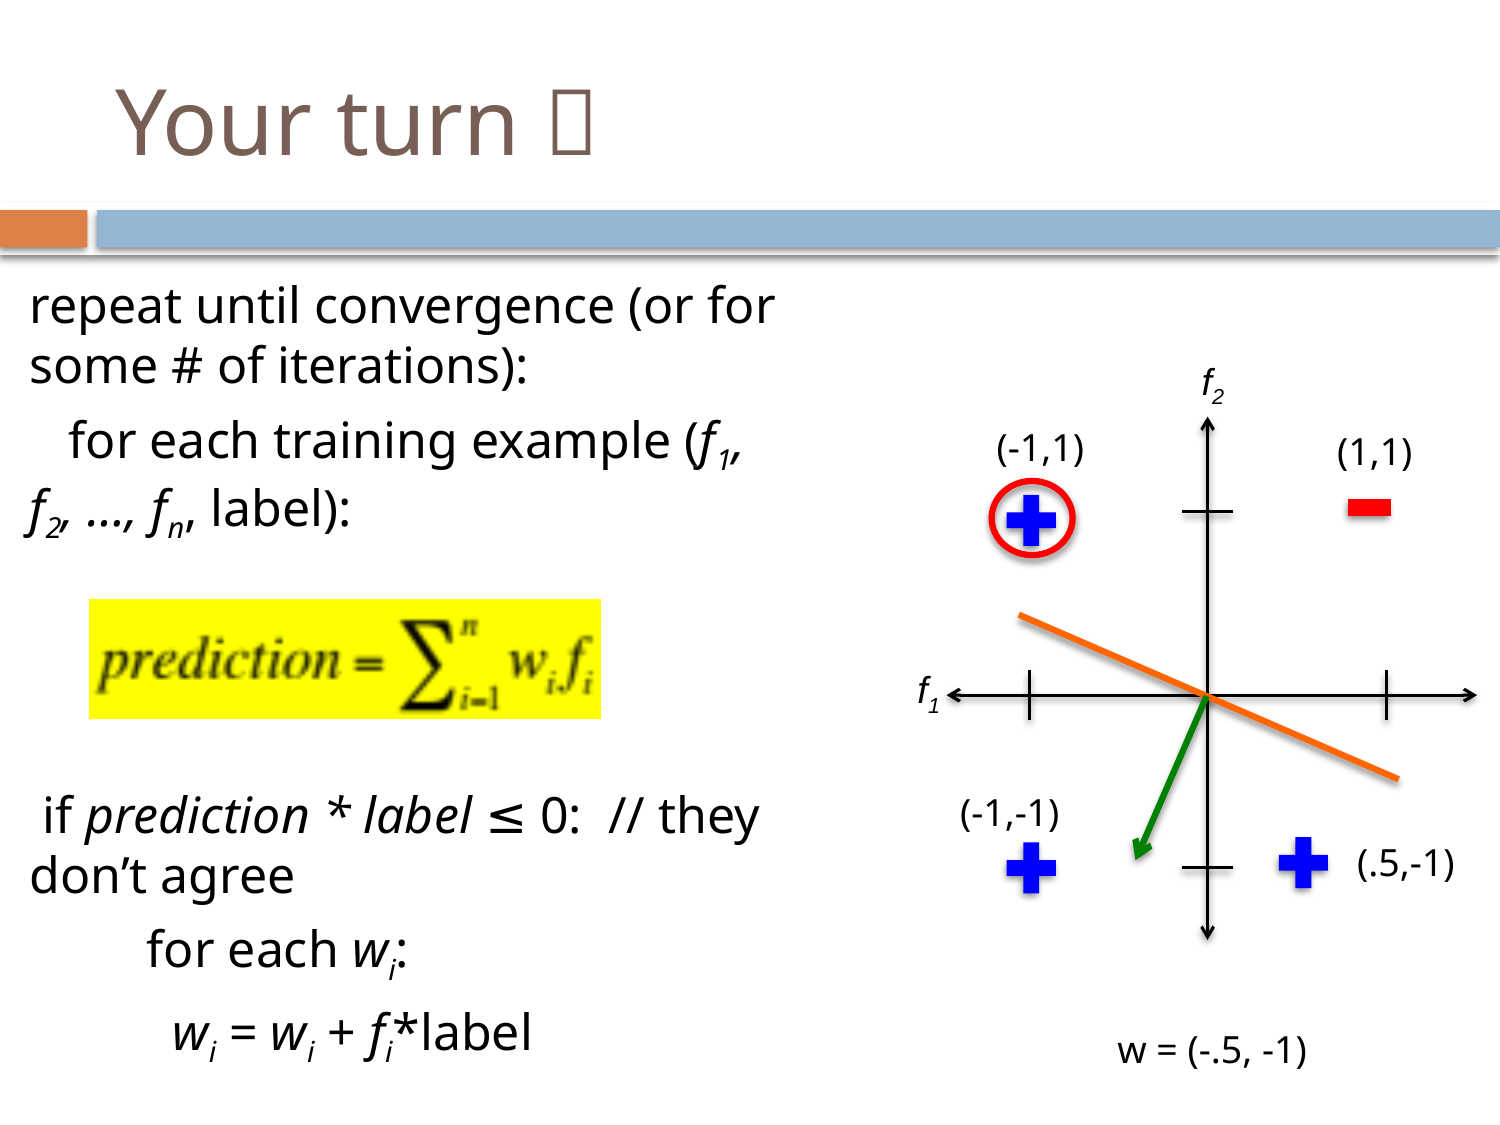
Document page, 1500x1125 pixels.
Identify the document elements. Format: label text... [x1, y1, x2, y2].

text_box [88, 598, 602, 720]
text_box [1083, 571, 1263, 987]
text_box (1,1) [1322, 420, 1428, 481]
text_box f1 [902, 658, 955, 725]
text_box (-1,1) [981, 416, 1099, 477]
text_box [1006, 842, 1057, 894]
list repeat until convergence (or for some # of iterations): for each training example (f1, f2, …, fn, label): if prediction * label ≤ 0: // they don’t agree for each wi: wi = wi + fi*label [14, 266, 804, 954]
text_box [990, 480, 1074, 556]
text_box (.5,-1) [1342, 831, 1470, 892]
title Your turn  [100, 37, 1438, 200]
text_box f2 [1186, 350, 1240, 417]
text_box w = (-.5, -1) [1102, 1019, 1322, 1079]
text_box [1278, 836, 1329, 889]
text_box [1347, 498, 1392, 516]
text_box (-1,-1) [945, 781, 1075, 842]
